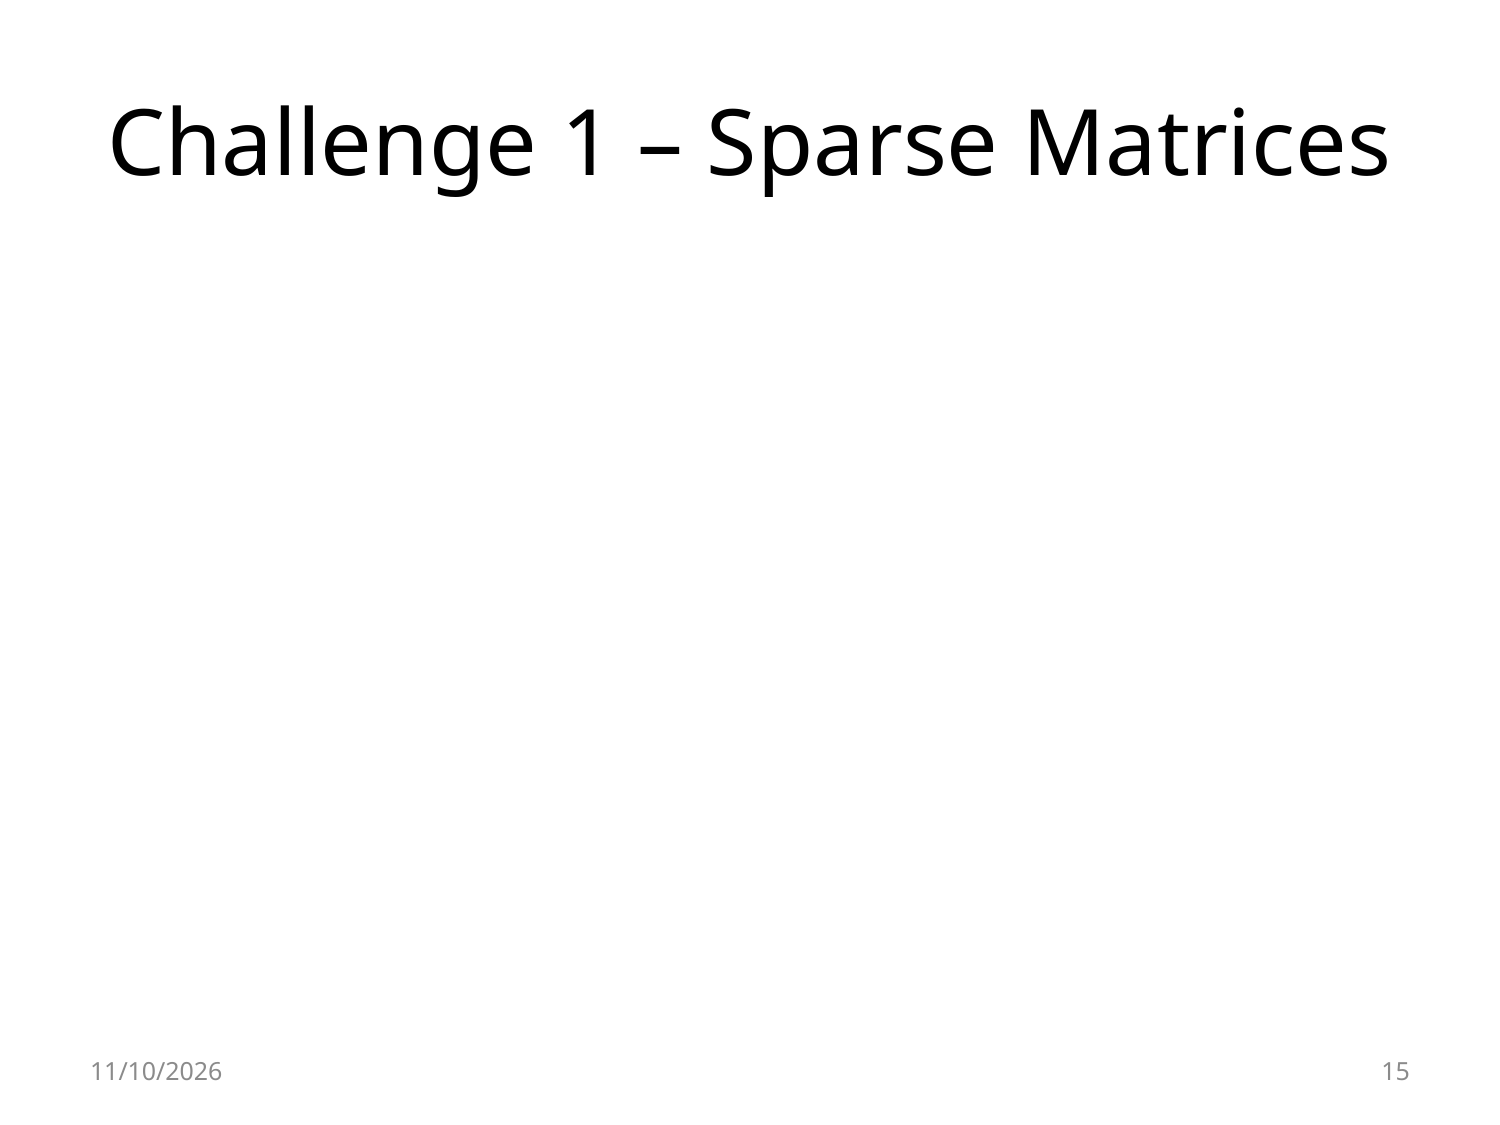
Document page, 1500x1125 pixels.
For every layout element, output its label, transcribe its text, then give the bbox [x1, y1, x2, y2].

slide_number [75, 1042, 425, 1103]
slide_number 15 [1074, 1042, 1425, 1103]
title Challenge 1 – Sparse Matrices [75, 45, 1425, 233]
